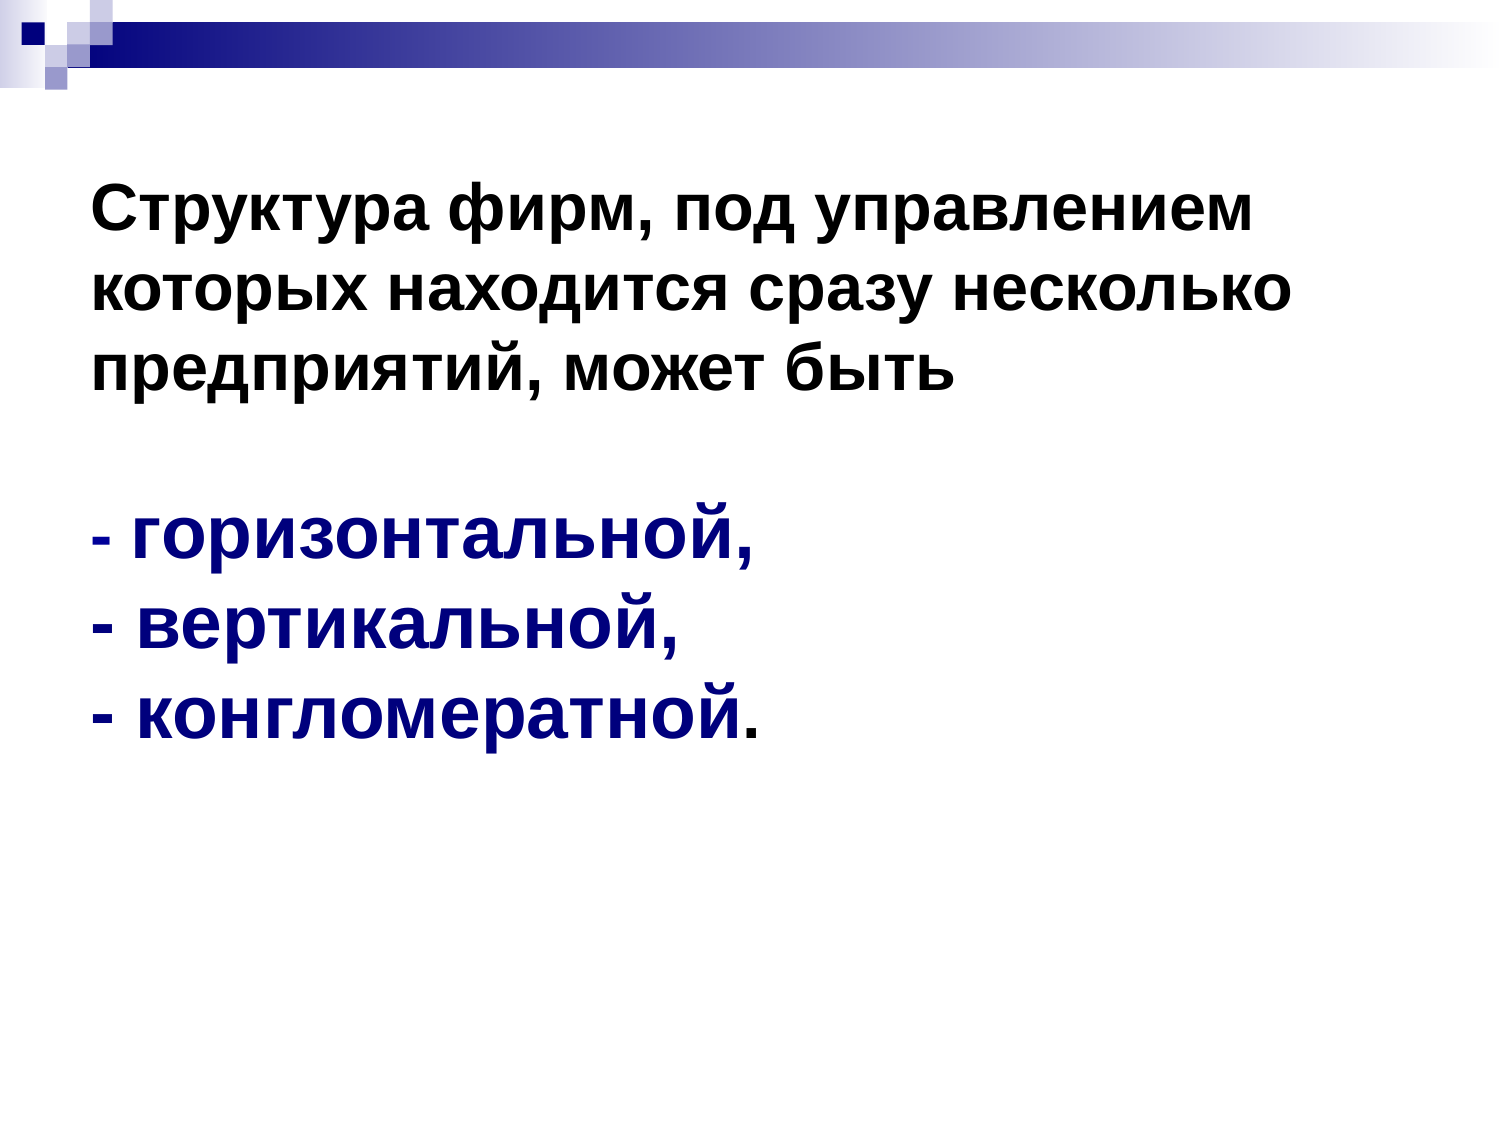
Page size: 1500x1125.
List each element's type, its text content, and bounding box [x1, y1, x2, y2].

title Структура фирм, под управлением которых находится сразу несколько предприятий, может быть - горизонтальной, - вертикальной, - конгломератной. [75, 75, 1425, 953]
